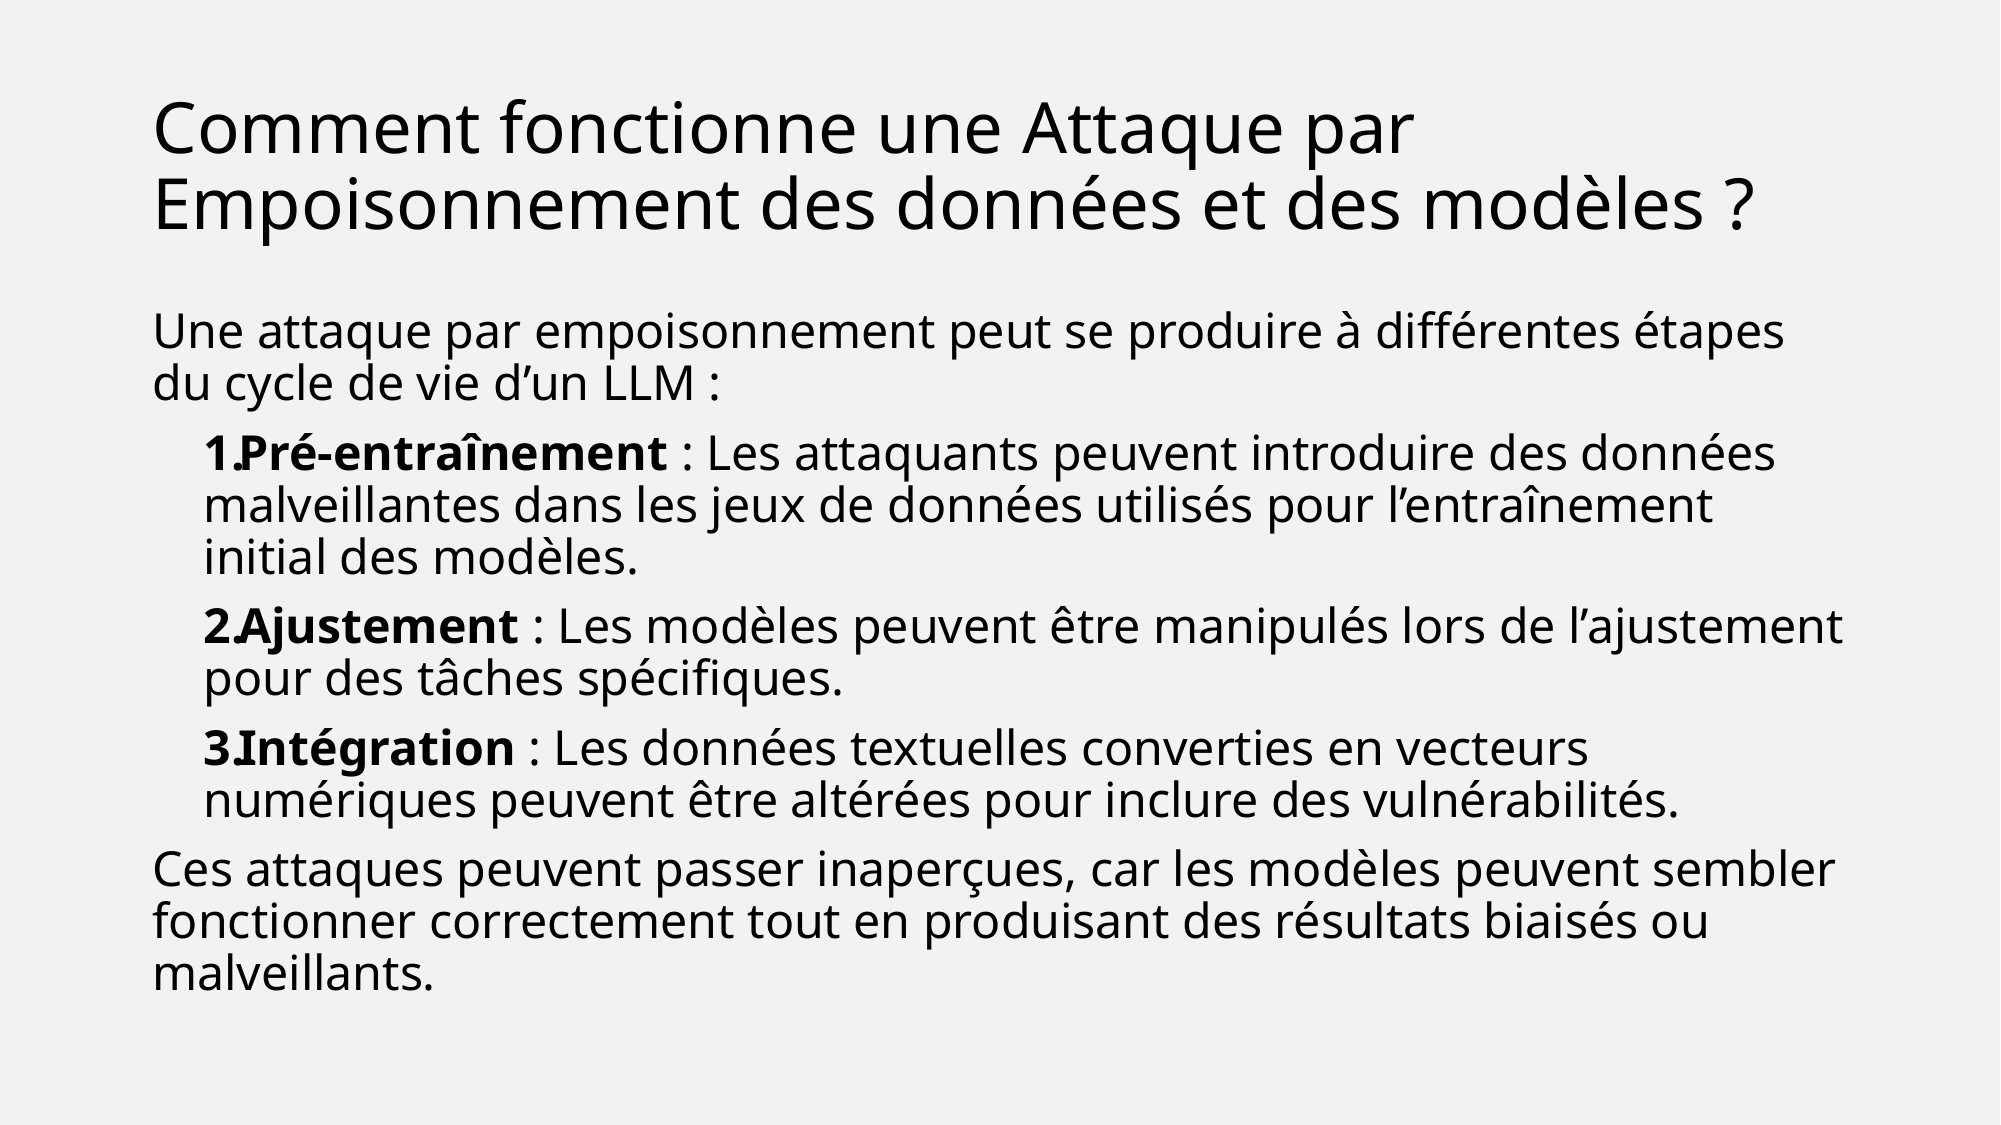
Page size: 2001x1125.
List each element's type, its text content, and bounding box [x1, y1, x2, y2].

list Une attaque par empoisonnement peut se produire à différentes étapes du cycle de vie d’un LLM : Pré-entraînement : Les attaquants peuvent introduire des données malveillantes dans les jeux de données utilisés pour l’entraînement initial des modèles. Ajustement : Les modèles peuvent être manipulés lors de l’ajustement pour des tâches spécifiques. Intégration : Les données textuelles converties en vecteurs numériques peuvent être altérées pour inclure des vulnérabilités. Ces attaques peuvent passer inaperçues, car les modèles peuvent sembler fonctionner correctement tout en produisant des résultats biaisés ou malveillants. [137, 299, 1863, 1014]
title Comment fonctionne une Attaque par Empoisonnement des données et des modèles ? [137, 59, 1863, 278]
